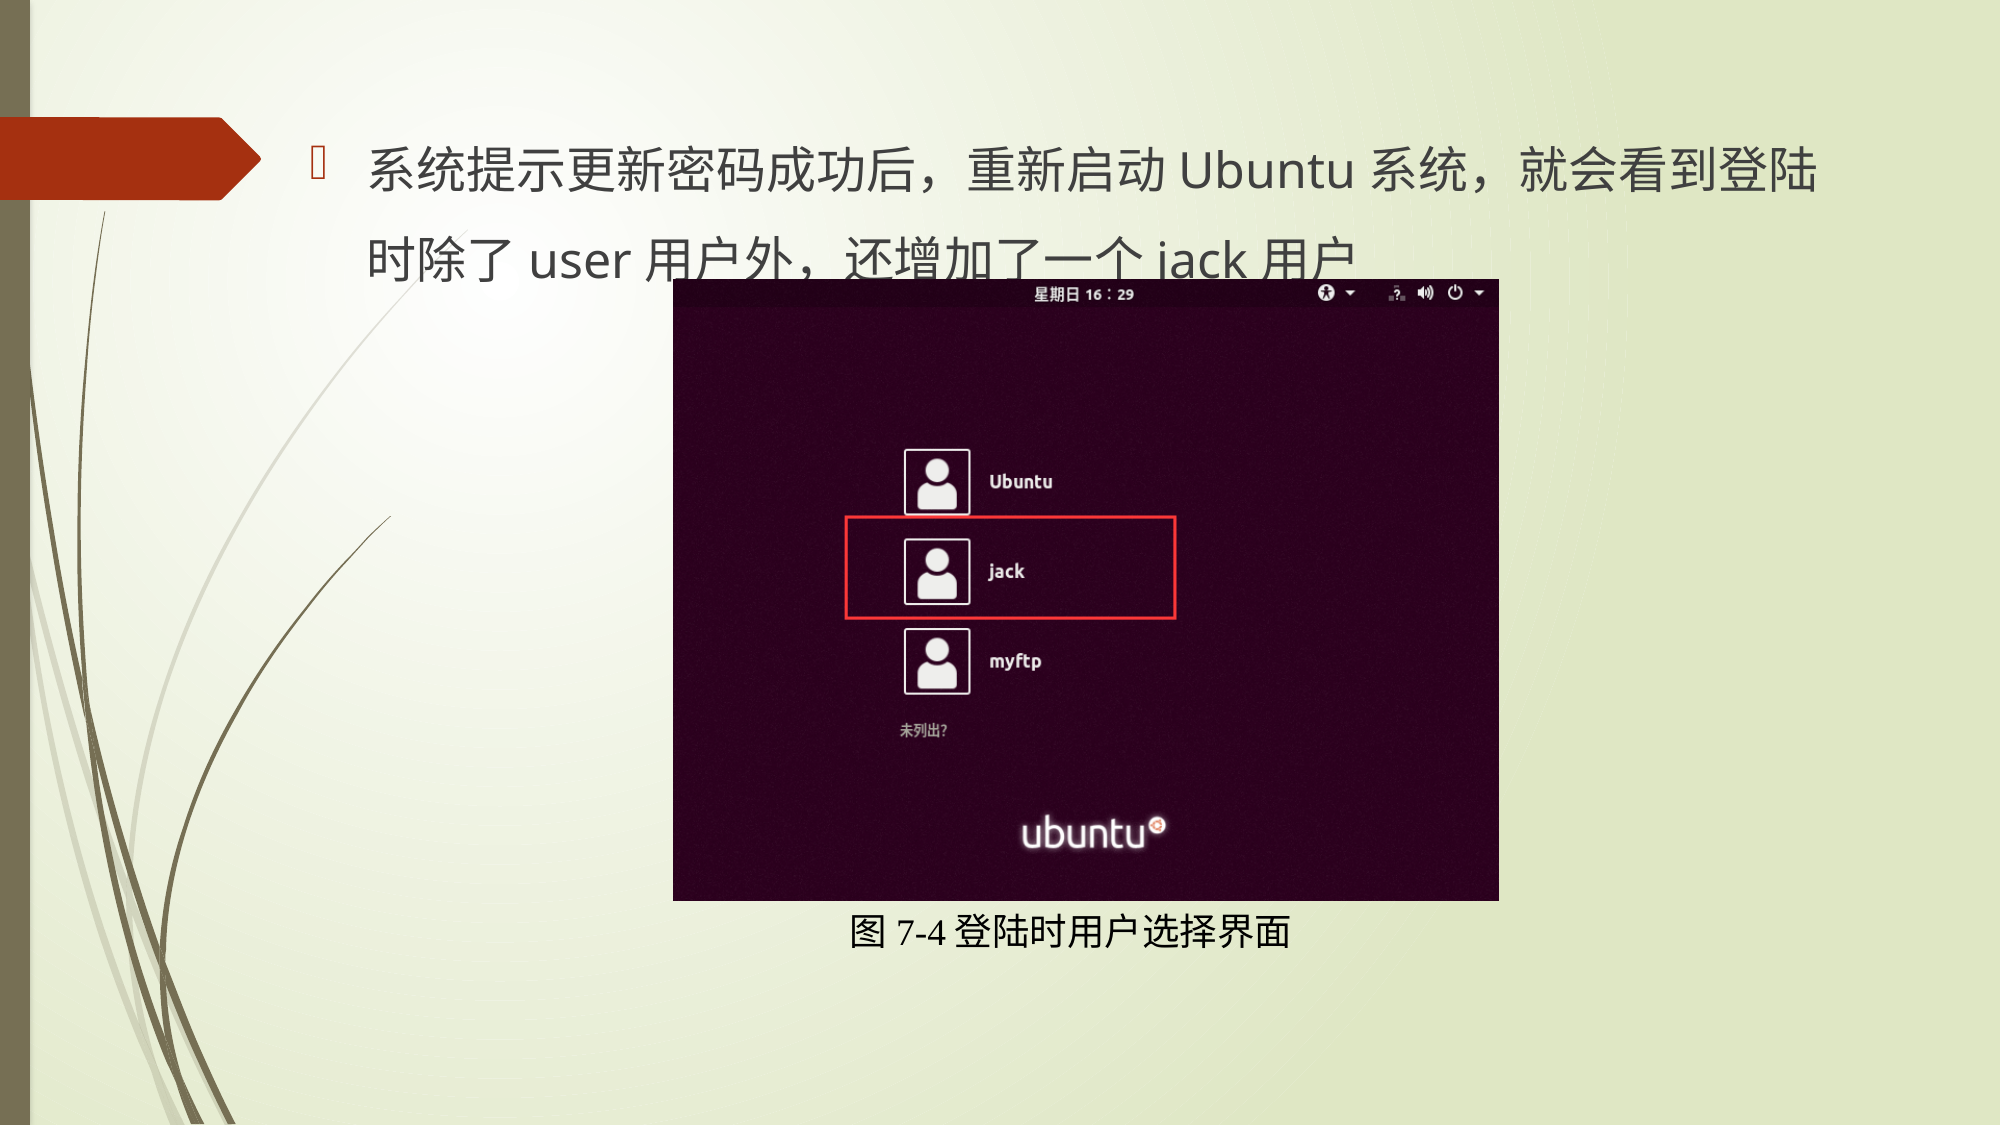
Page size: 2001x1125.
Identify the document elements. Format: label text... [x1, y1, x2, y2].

list 系统提示更新密码成功后，重新启动Ubuntu系统，就会看到登陆时除了user用户外，还增加了一个jack用户 [294, 100, 1878, 316]
picture [673, 278, 1499, 901]
text_box 图7-4登陆时用户选择界面 [570, 900, 1572, 961]
